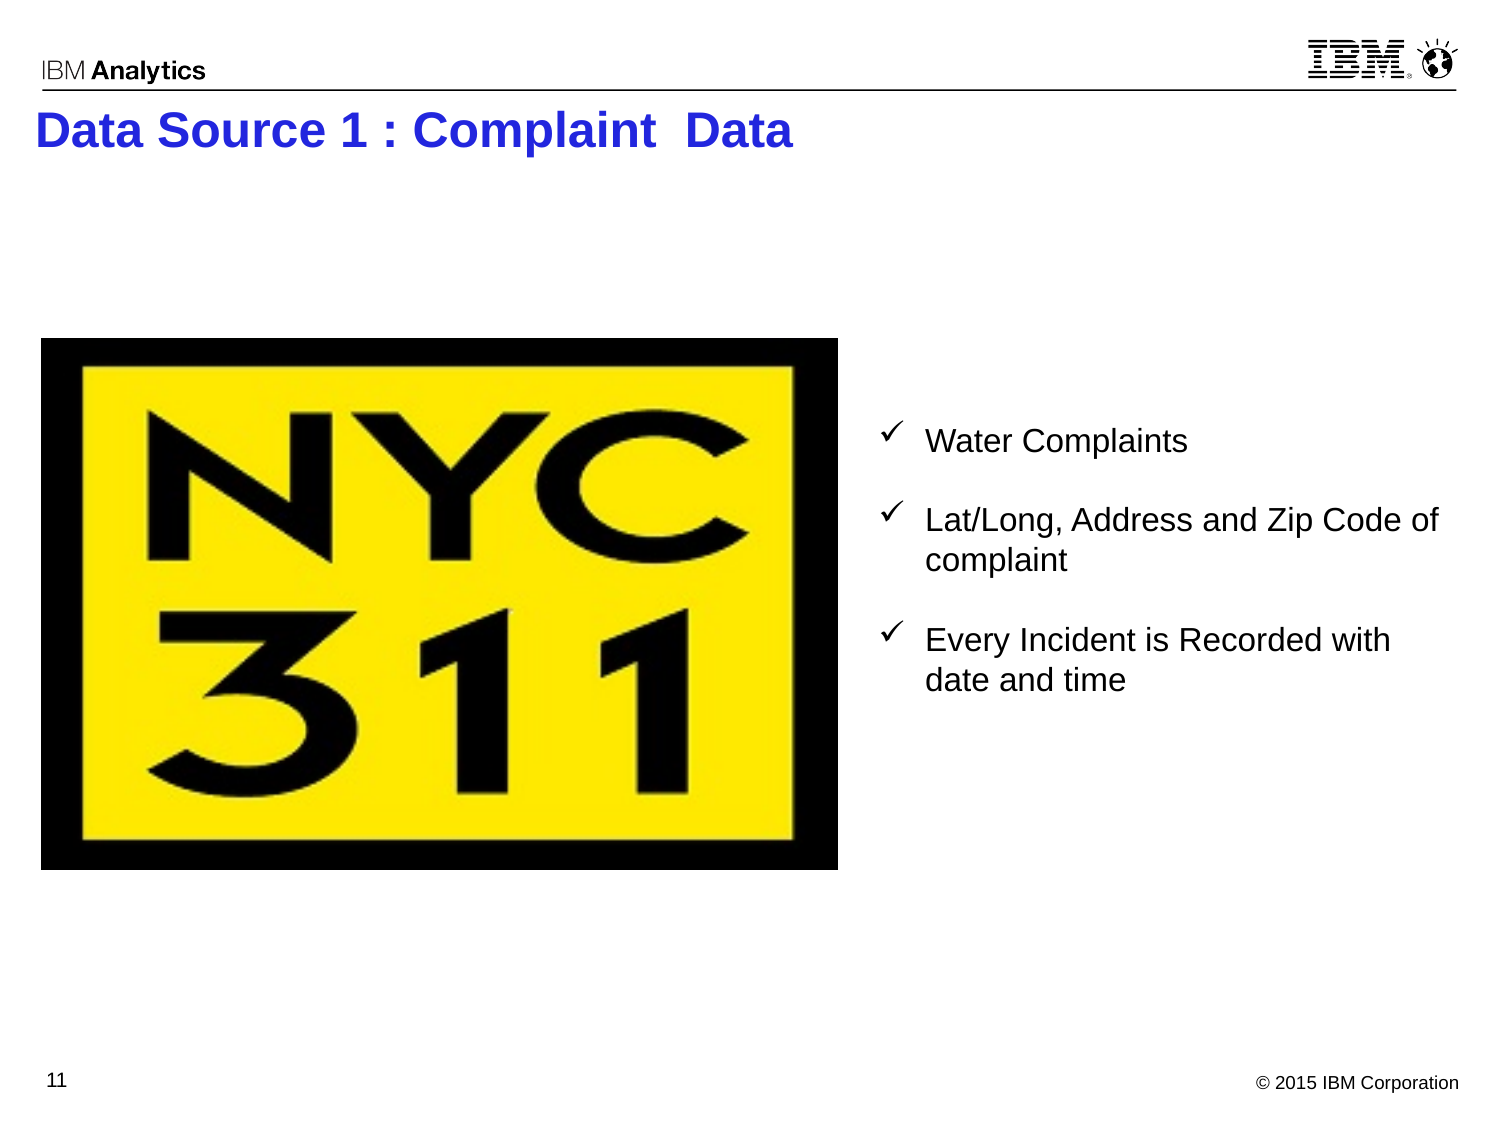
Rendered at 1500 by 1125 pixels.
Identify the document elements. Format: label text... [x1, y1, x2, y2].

picture [40, 338, 838, 870]
text_box Water Complaints Lat/Long, Address and Zip Code of complaint Every Incident is Recorded with date and time [863, 411, 1463, 826]
title Data Source 1 : Complaint Data [34, 89, 1437, 255]
picture [1294, 24, 1469, 91]
picture [24, 42, 224, 99]
